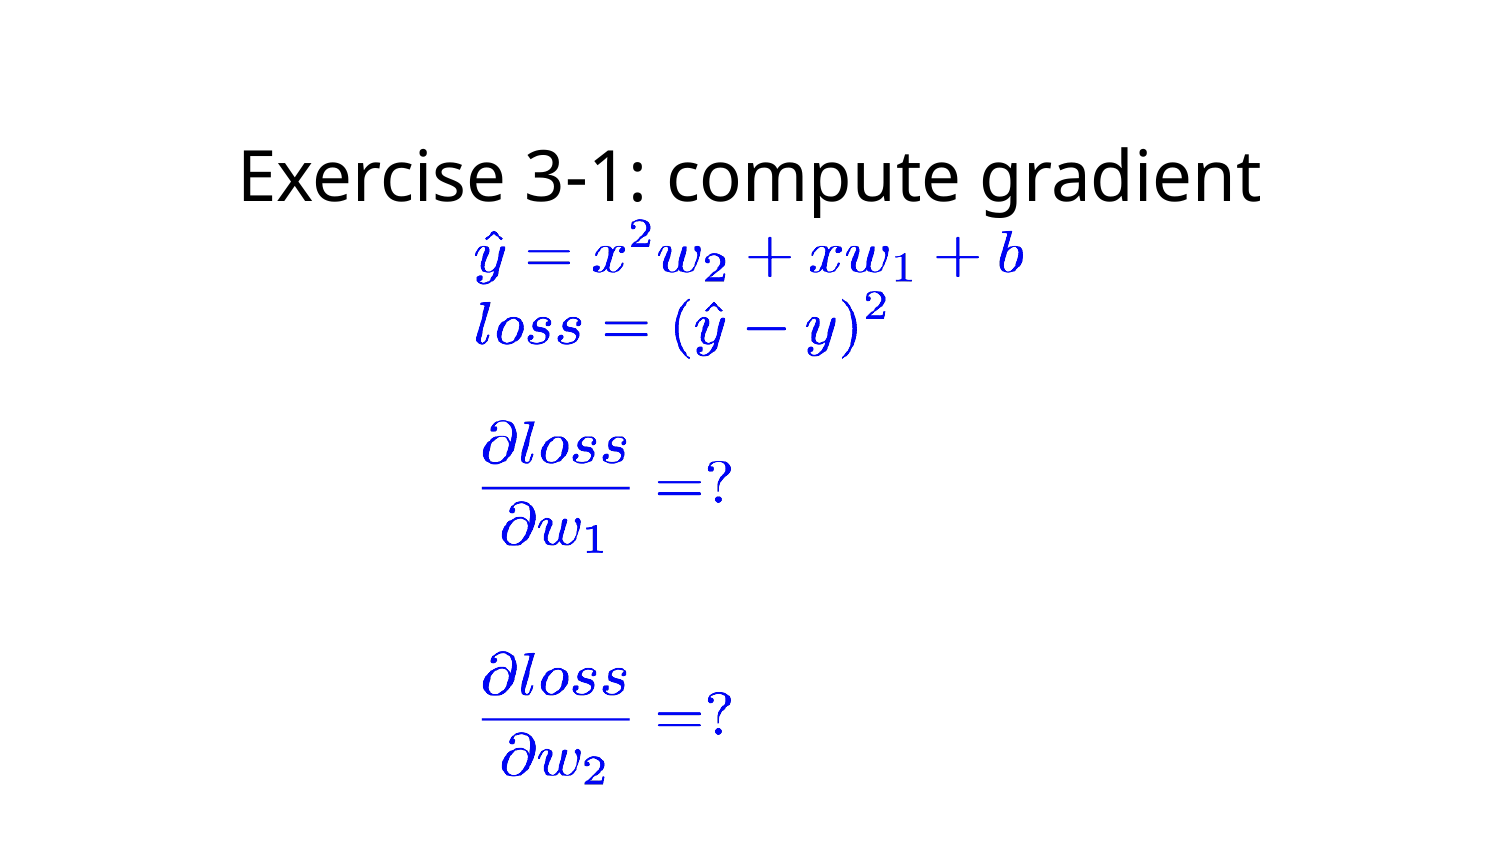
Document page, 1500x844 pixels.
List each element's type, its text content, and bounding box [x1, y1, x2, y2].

title Exercise 3-1: compute gradient [70, 94, 1430, 253]
picture [421, 132, 1144, 836]
